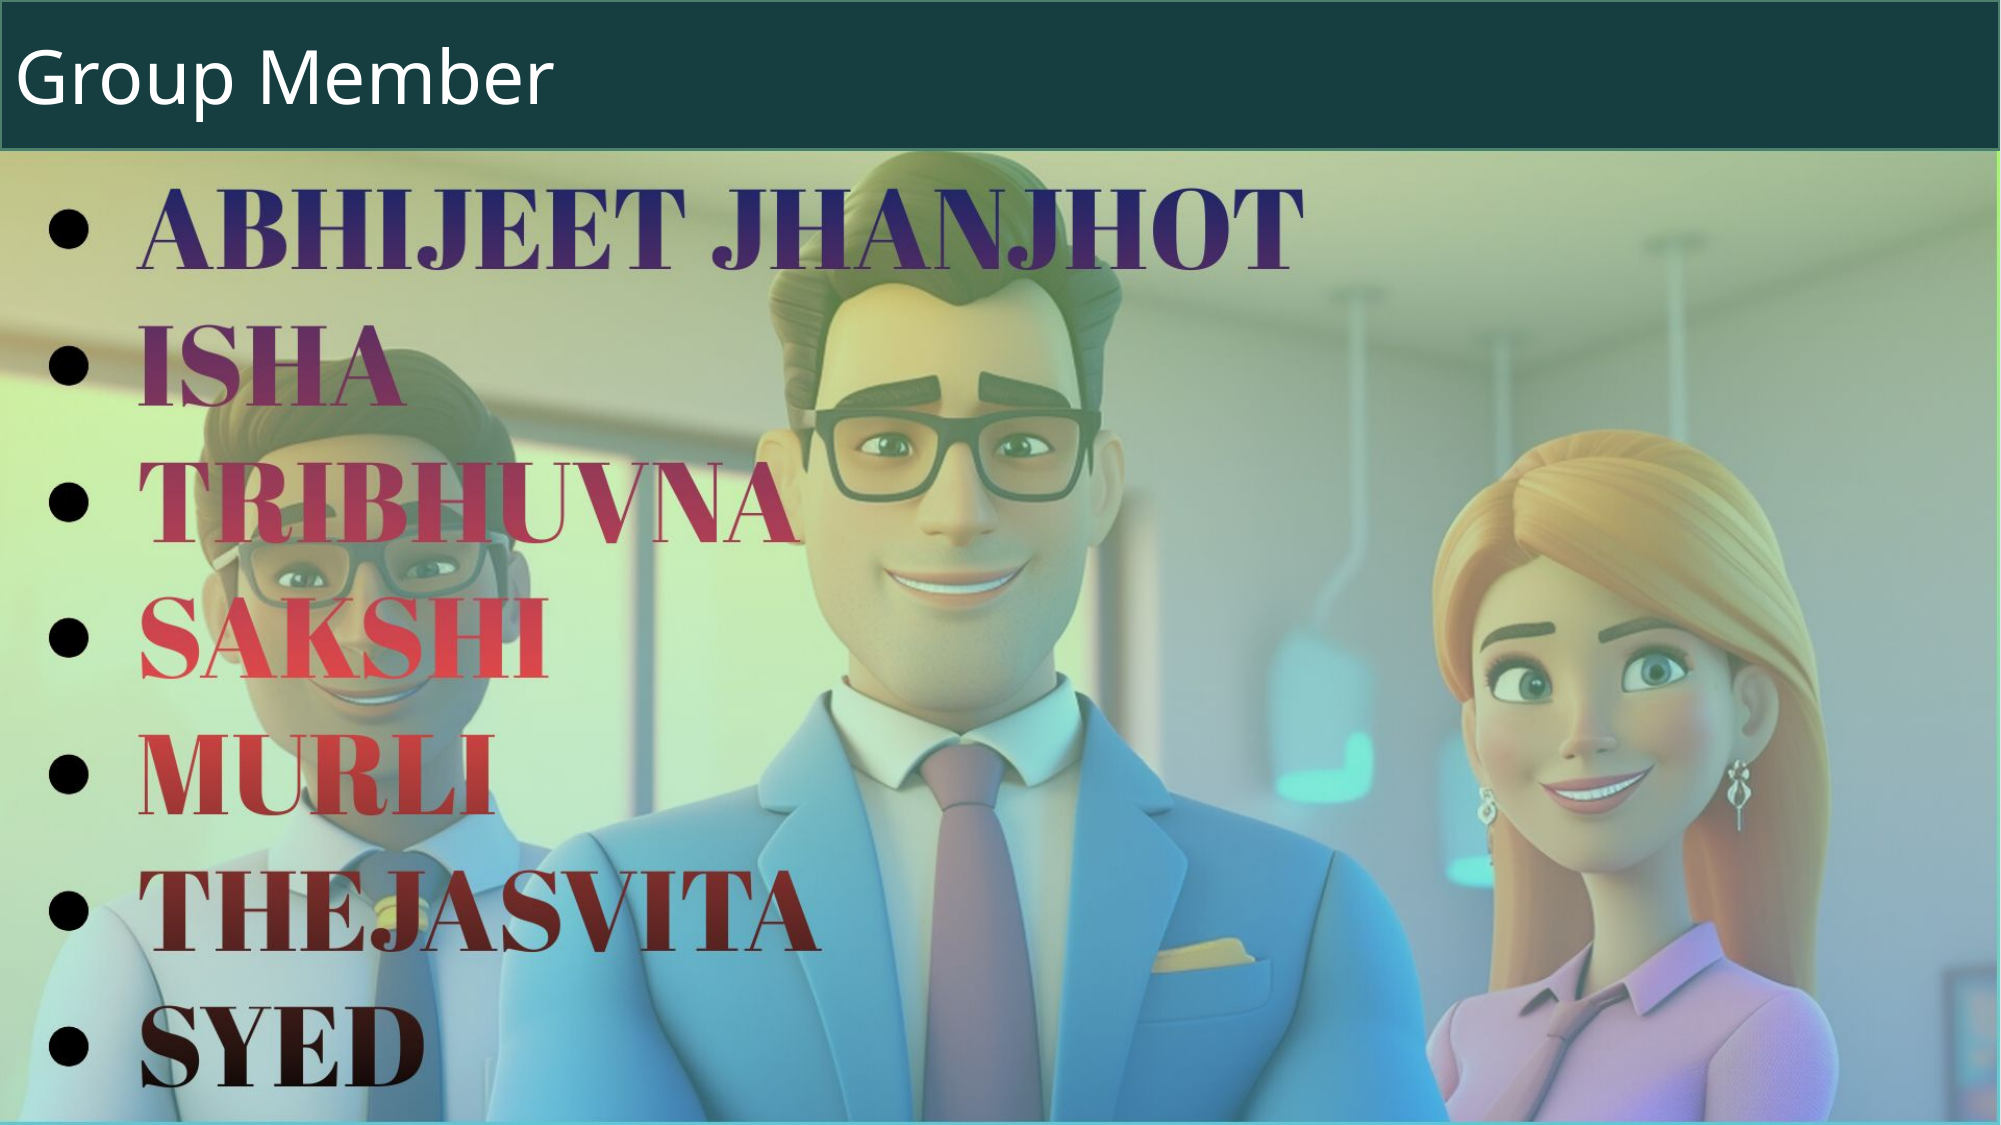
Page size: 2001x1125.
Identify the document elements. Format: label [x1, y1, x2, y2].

list [0, 0, 2000, 1125]
